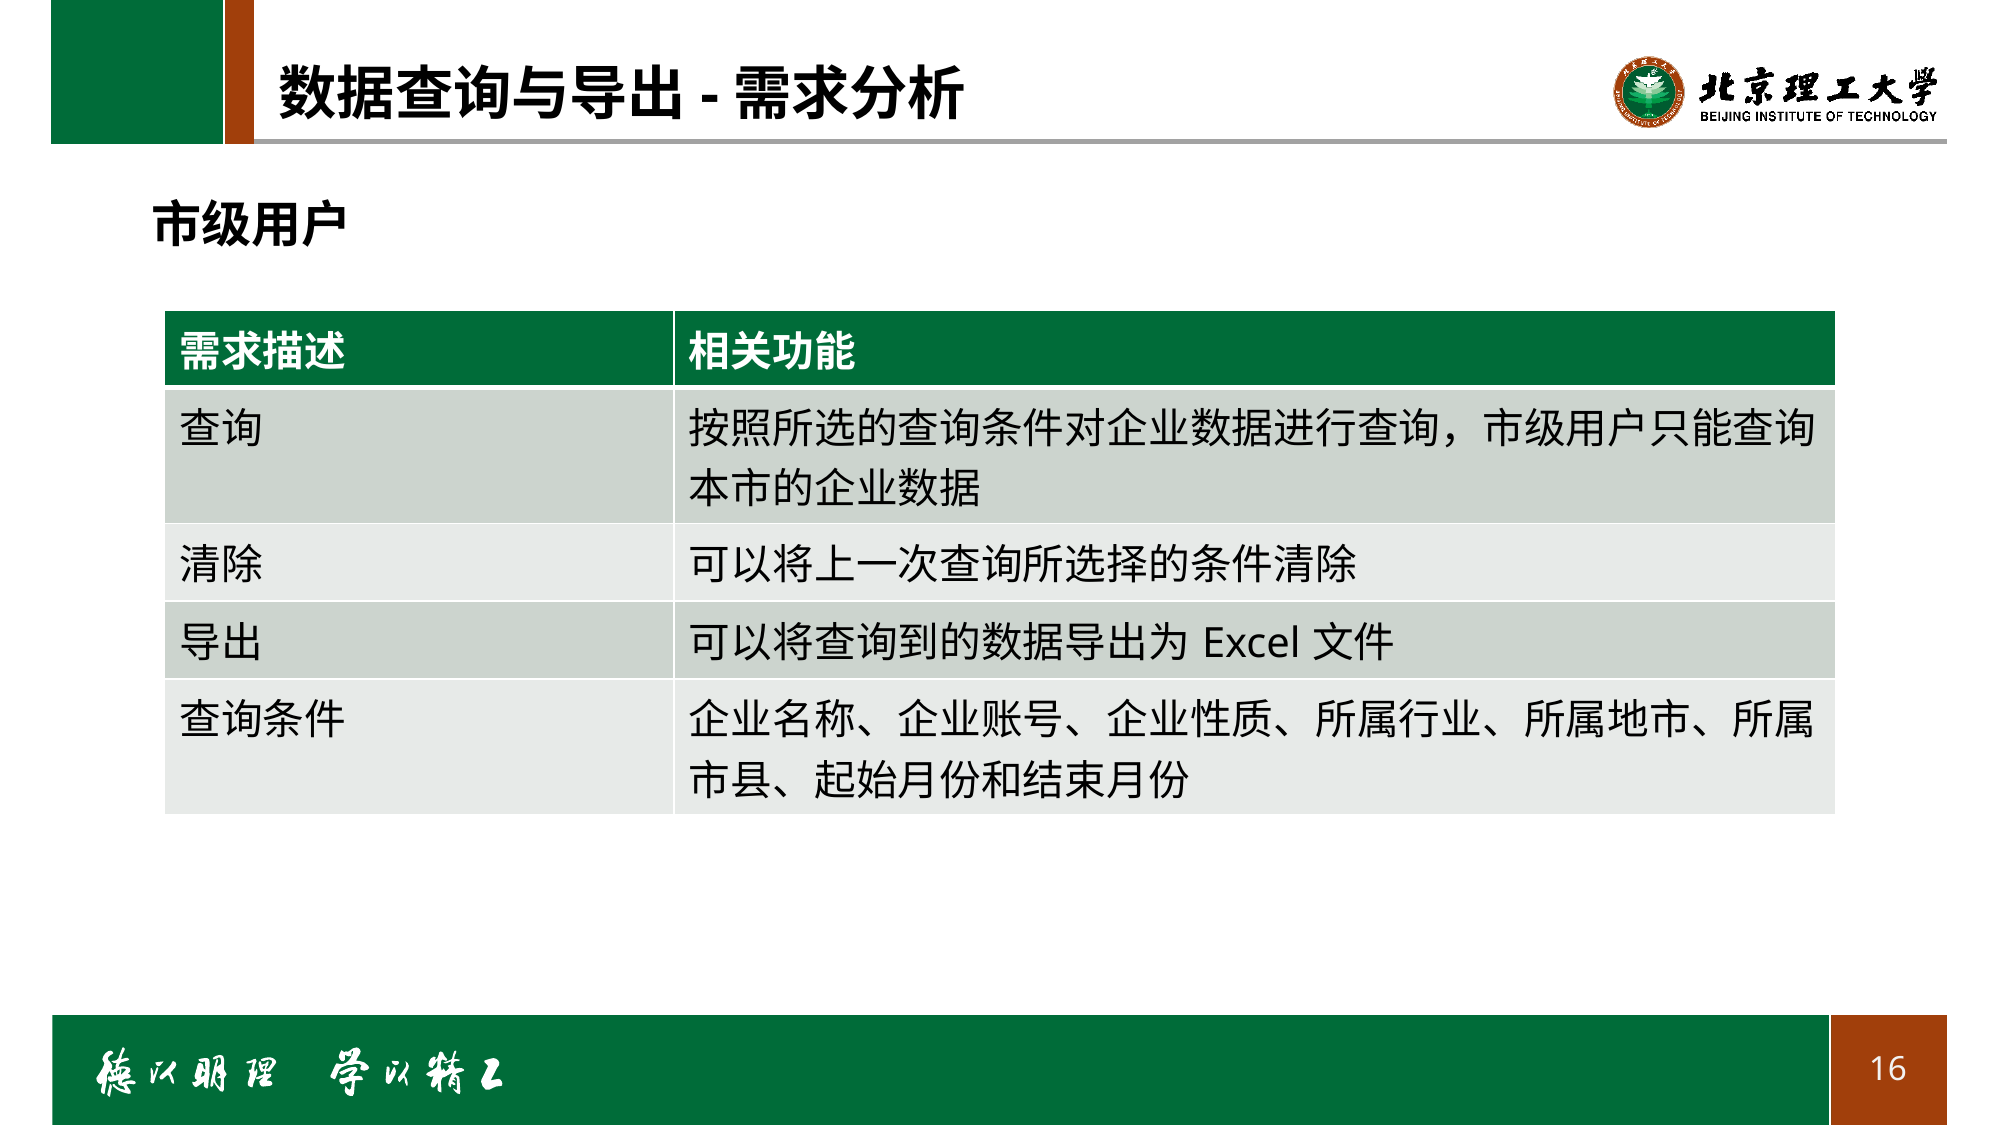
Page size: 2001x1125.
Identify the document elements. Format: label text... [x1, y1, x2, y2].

table_header 相关功能 [675, 311, 1835, 385]
table_cell 可以将查询到的数据导出为Excel文件 [675, 602, 1835, 678]
table_cell 清除 [165, 524, 673, 600]
table_cell 查询条件 [165, 680, 673, 814]
text_box 市级用户 [136, 184, 540, 260]
table_cell 企业名称、企业账号、企业性质、所属行业、所属地市、所属市县、起始月份和结束月份 [675, 680, 1835, 814]
title 数据查询与导出-需求分析 [263, 56, 1682, 136]
table_cell 按照所选的查询条件对企业数据进行查询，市级用户只能查询本市的企业数据 [675, 390, 1835, 523]
table_header 需求描述 [165, 311, 673, 385]
picture [1682, 56, 1937, 128]
table_cell 导出 [165, 602, 673, 678]
table_cell 查询 [165, 390, 673, 523]
table_cell 可以将上一次查询所选择的条件清除 [675, 524, 1835, 600]
